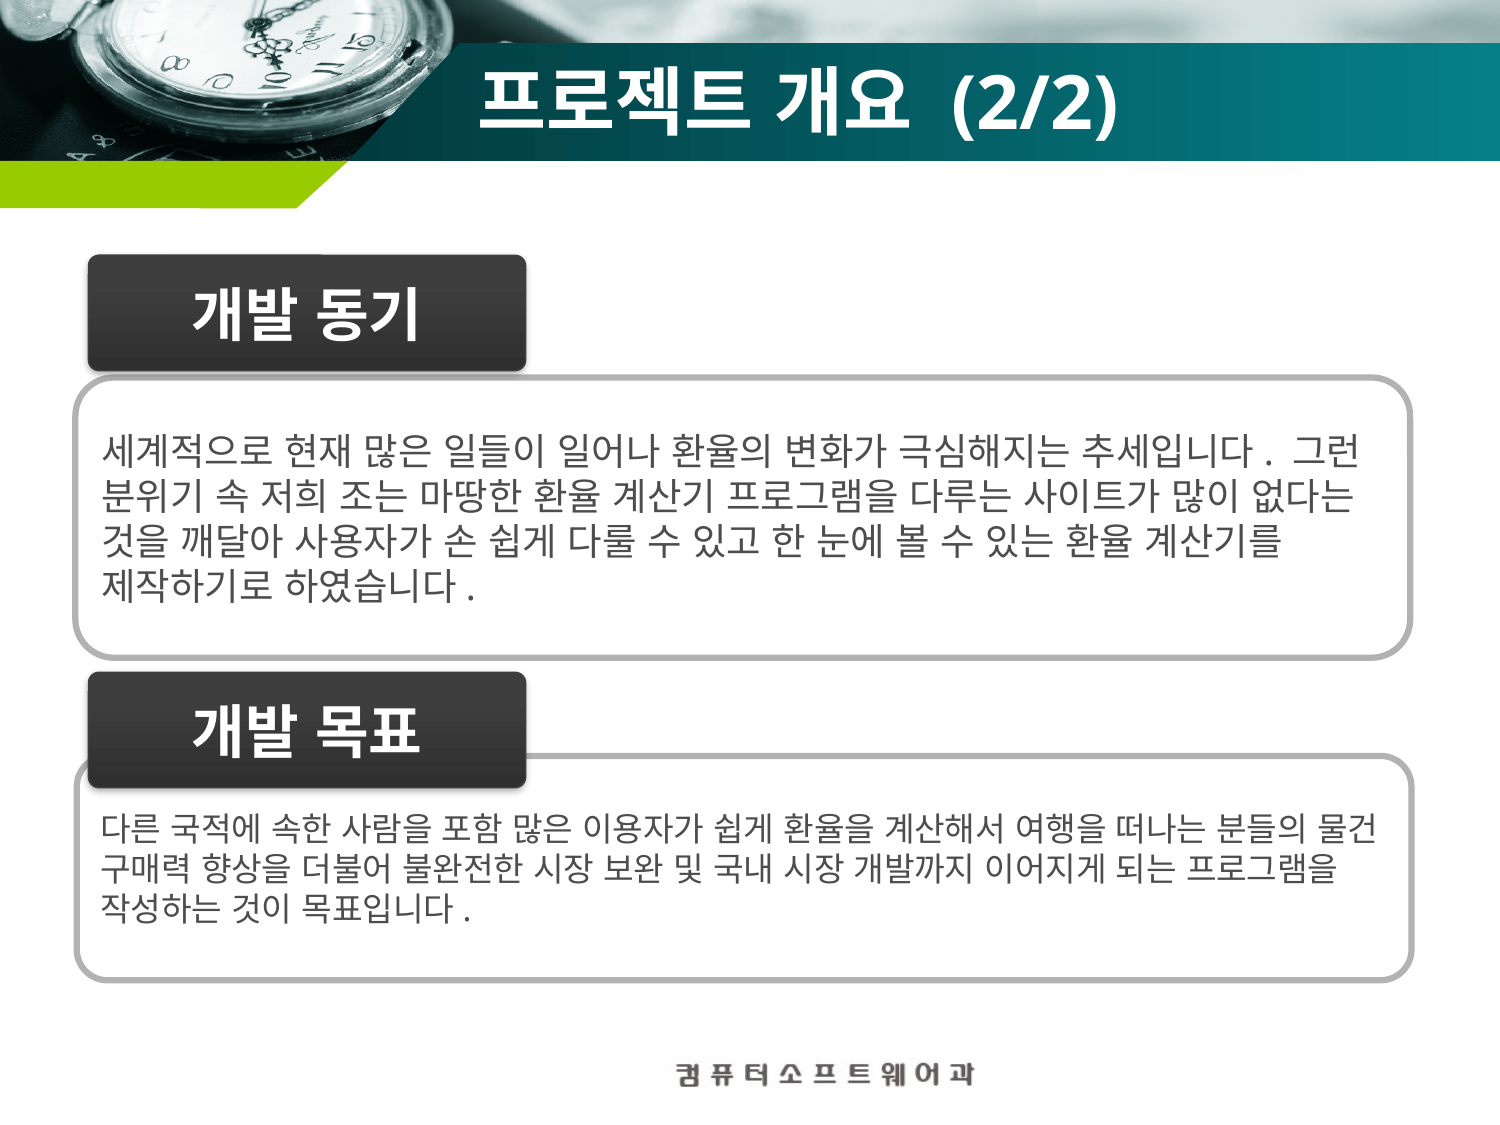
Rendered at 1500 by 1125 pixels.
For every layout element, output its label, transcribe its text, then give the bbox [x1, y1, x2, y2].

text_box [112, 385, 1424, 543]
text_box 다른 국적에 속한 사람을 포함 많은 이용자가 쉽게 환율을 계산해서 여행을 떠나는 분들의 물건 구매력 향상을 더불어 불완전한 시장 보완 및 국내 시장 개발까지 이어지게 되는 프로그램을 작성하는 것이 목표입니다. [76, 755, 1412, 981]
text_box 개발 동기 [87, 254, 527, 372]
text_box [112, 802, 1424, 959]
text_box 개발 목표 [87, 671, 527, 789]
title 프로젝트 개요 (2/2) [462, 53, 1463, 147]
picture [0, 0, 1500, 160]
text_box 세계적으로 현재 많은 일들이 일어나 환율의 변화가 극심해지는 추세입니다. 그런 분위기 속 저희 조는 마땅한 환율 계산기 프로그램을 다루는 사이트가 많이 없다는 것을 깨달아 사용자가 손 쉽게 다룰 수 있고 한 눈에 볼 수 있는 환율 계산기를 제작하기로 하였습니다. [75, 377, 1411, 658]
picture [667, 1058, 975, 1092]
